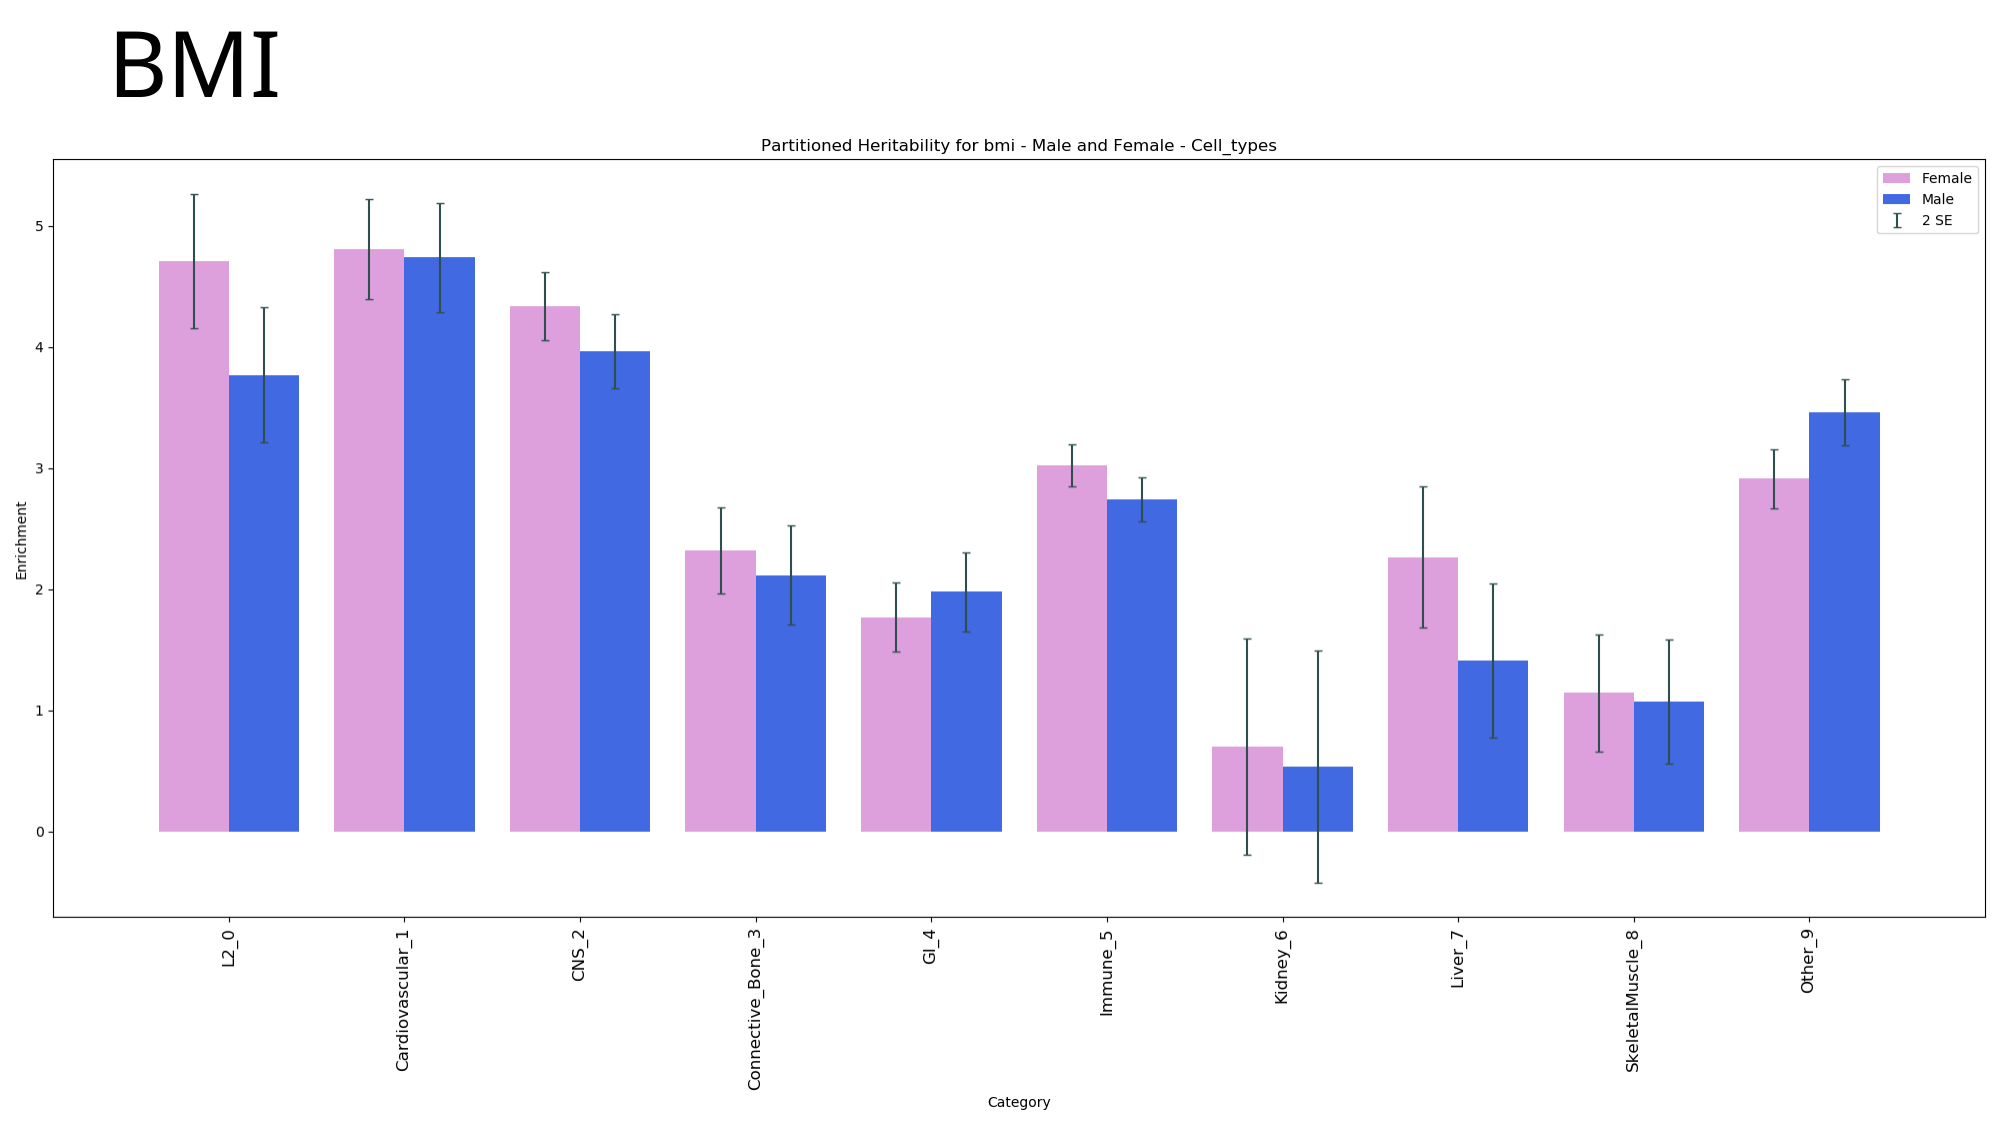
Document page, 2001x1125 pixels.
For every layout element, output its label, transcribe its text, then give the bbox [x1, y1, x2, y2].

title BMI [93, 0, 1819, 124]
picture [0, 124, 2000, 1125]
